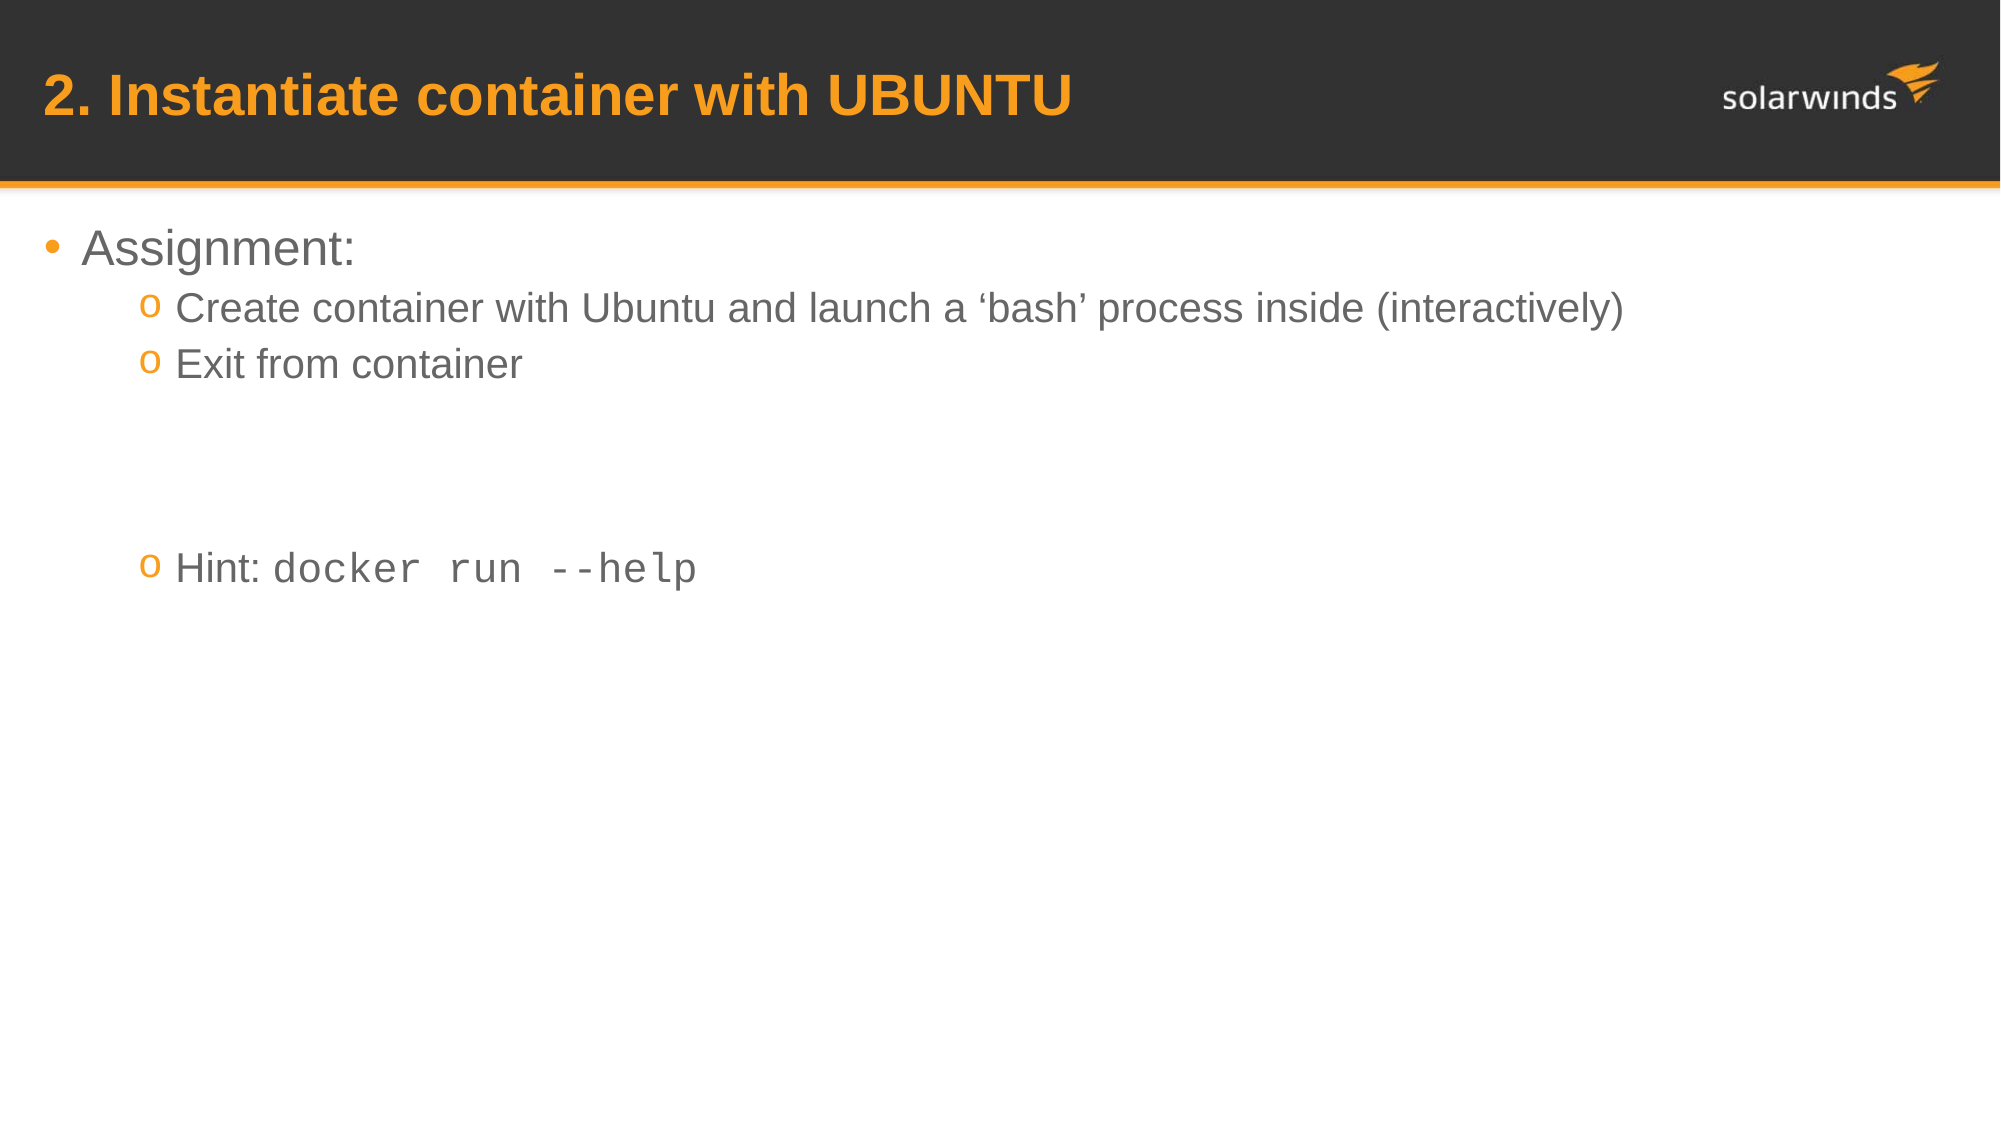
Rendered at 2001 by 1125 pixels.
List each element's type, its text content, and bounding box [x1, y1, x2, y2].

list Assignment: Create container with Ubuntu and launch a ‘bash’ process inside (interactively) Exit from container Hint: docker run --help [29, 215, 1971, 1019]
picture [0, 0, 2001, 1125]
title 2. Instantiate container with UBUNTU [29, 54, 1647, 140]
